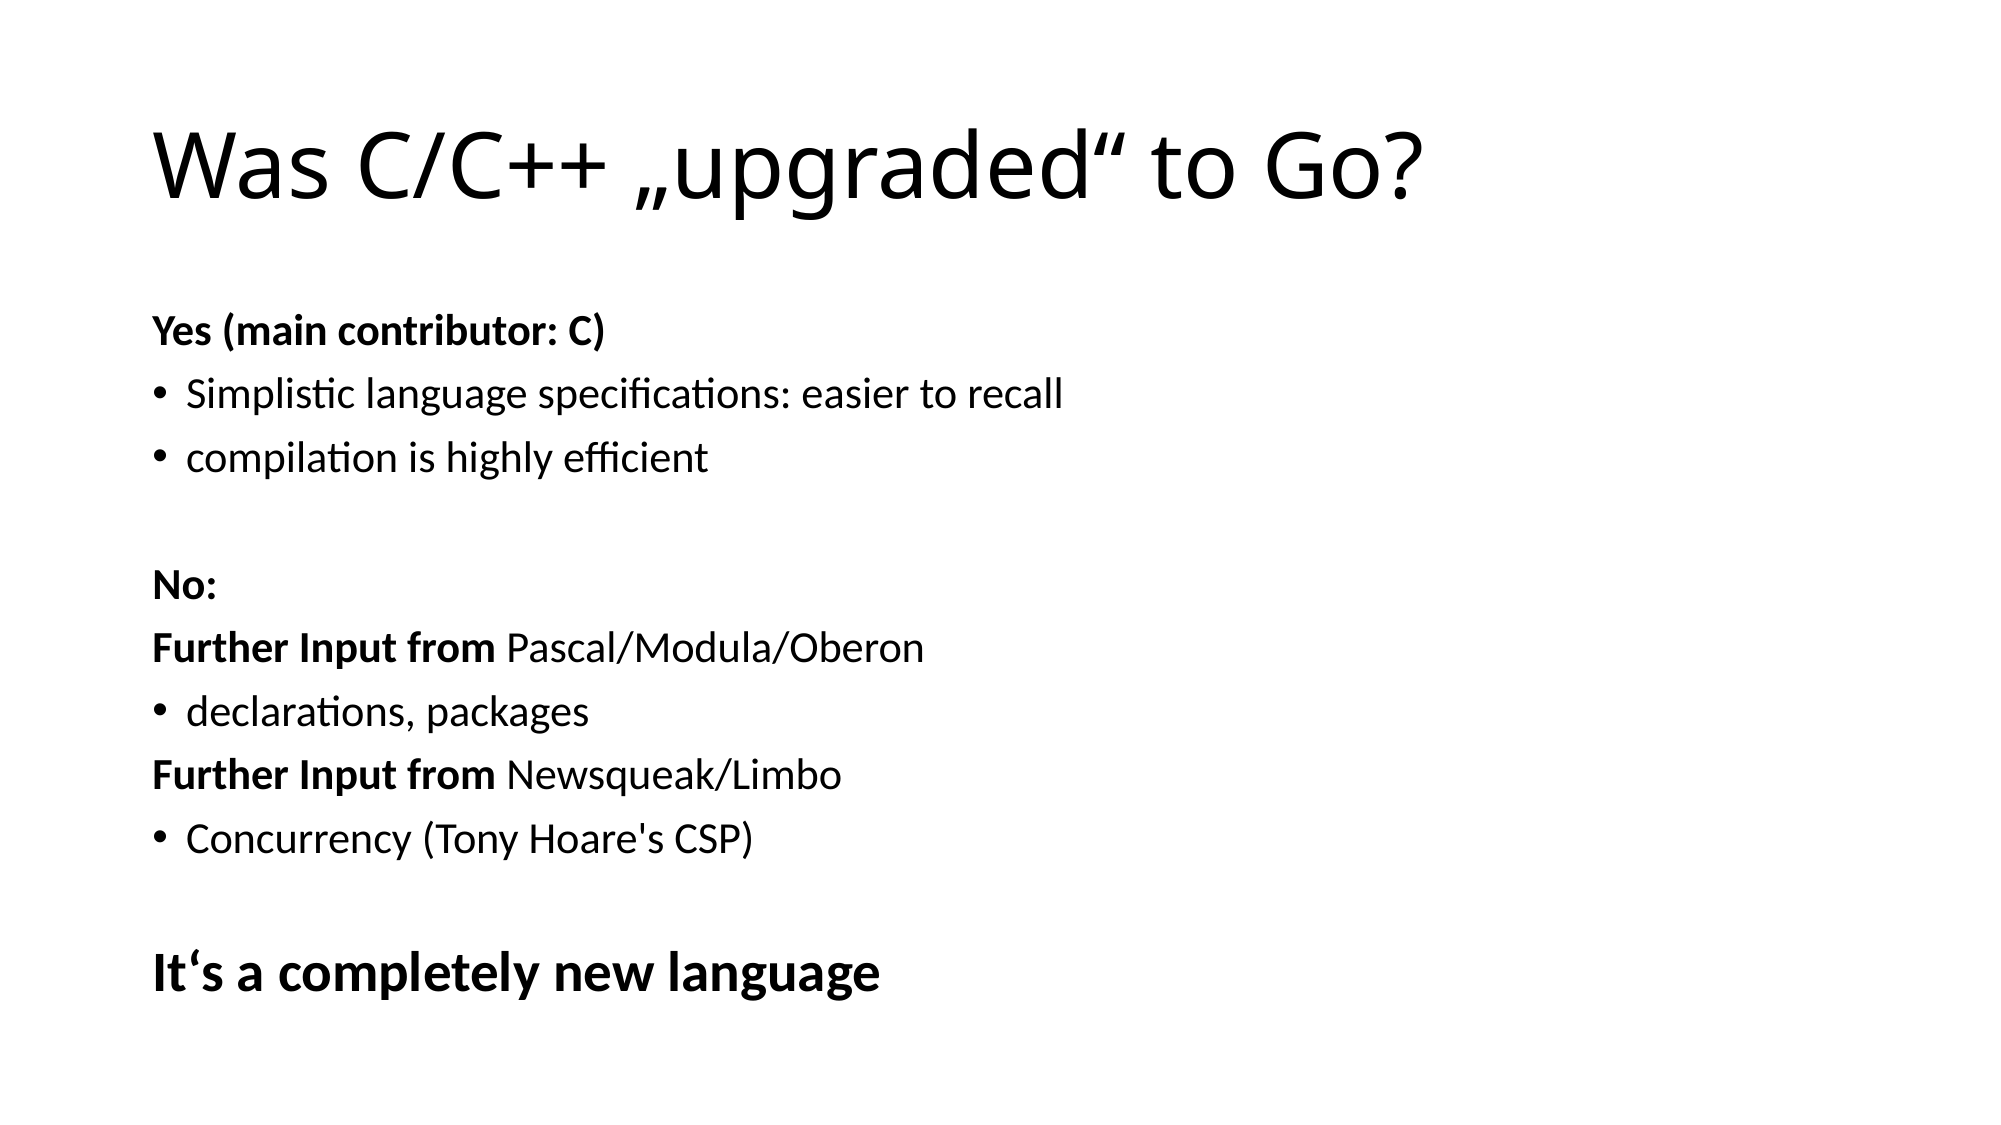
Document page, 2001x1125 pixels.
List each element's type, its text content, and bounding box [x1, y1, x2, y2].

list Yes (main contributor: C) Simplistic language specifications: easier to recall compilation is highly efficient No: Further Input from Pascal/Modula/Oberon declarations, packages Further Input from Newsqueak/Limbo Concurrency (Tony Hoare's CSP) It‘s a completely new language [137, 299, 1863, 1014]
title Was C/C++ „upgraded“ to Go? [137, 59, 1863, 278]
